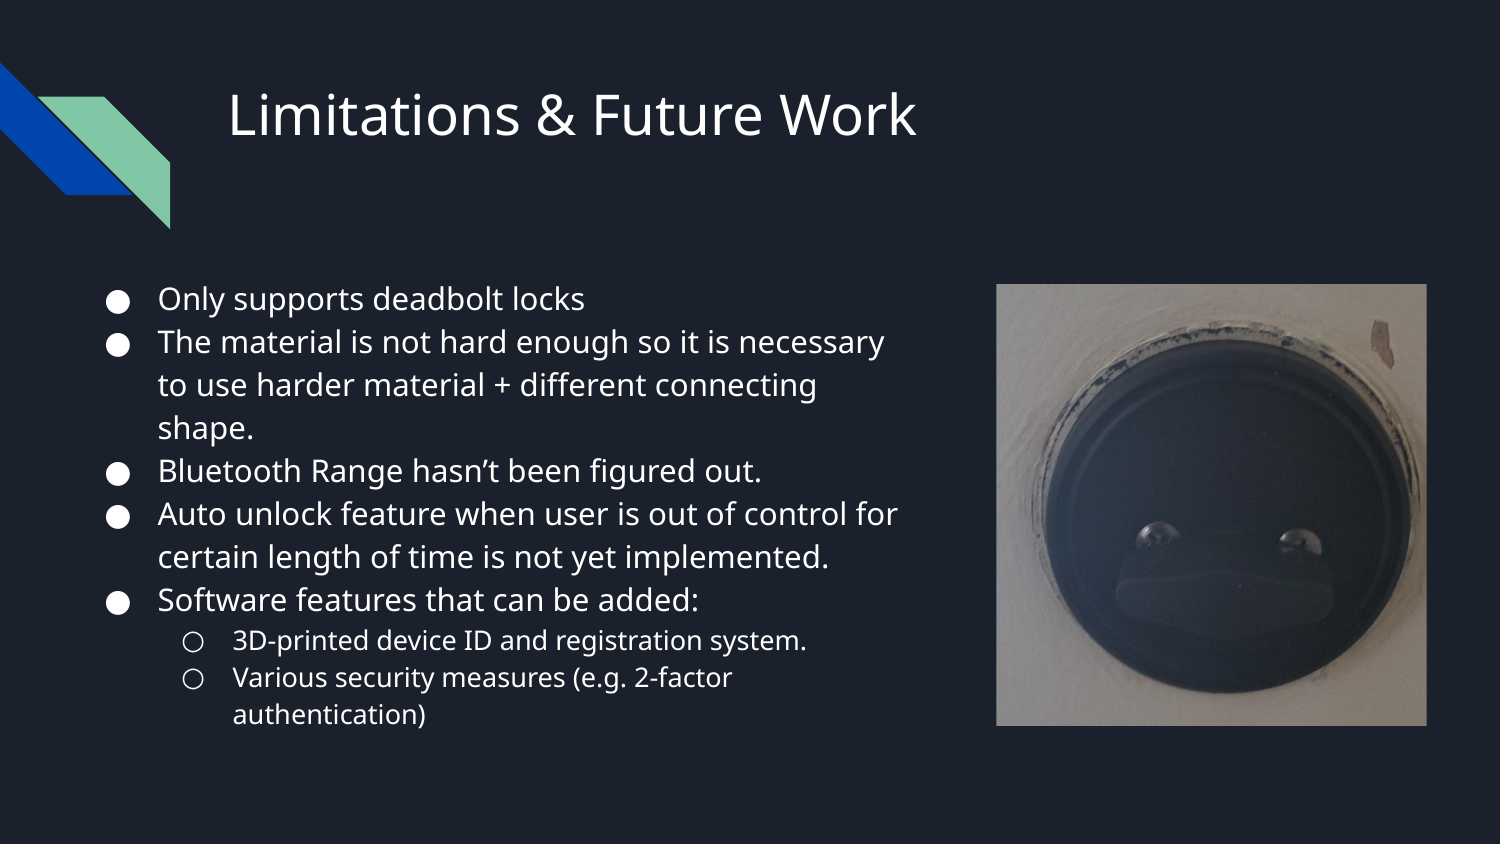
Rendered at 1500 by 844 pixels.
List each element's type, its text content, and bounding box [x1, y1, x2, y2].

picture [996, 283, 1427, 726]
list Only supports deadbolt locks The material is not hard enough so it is necessary to use harder material + different connecting shape. Bluetooth Range hasn’t been figured out. Auto unlock feature when user is out of control for certain length of time is not yet implemented. Software features that can be added: 3D-printed device ID and registration system. Various security measures (e.g. 2-factor authentication) [67, 258, 917, 737]
title Limitations & Future Work [212, 64, 1368, 215]
